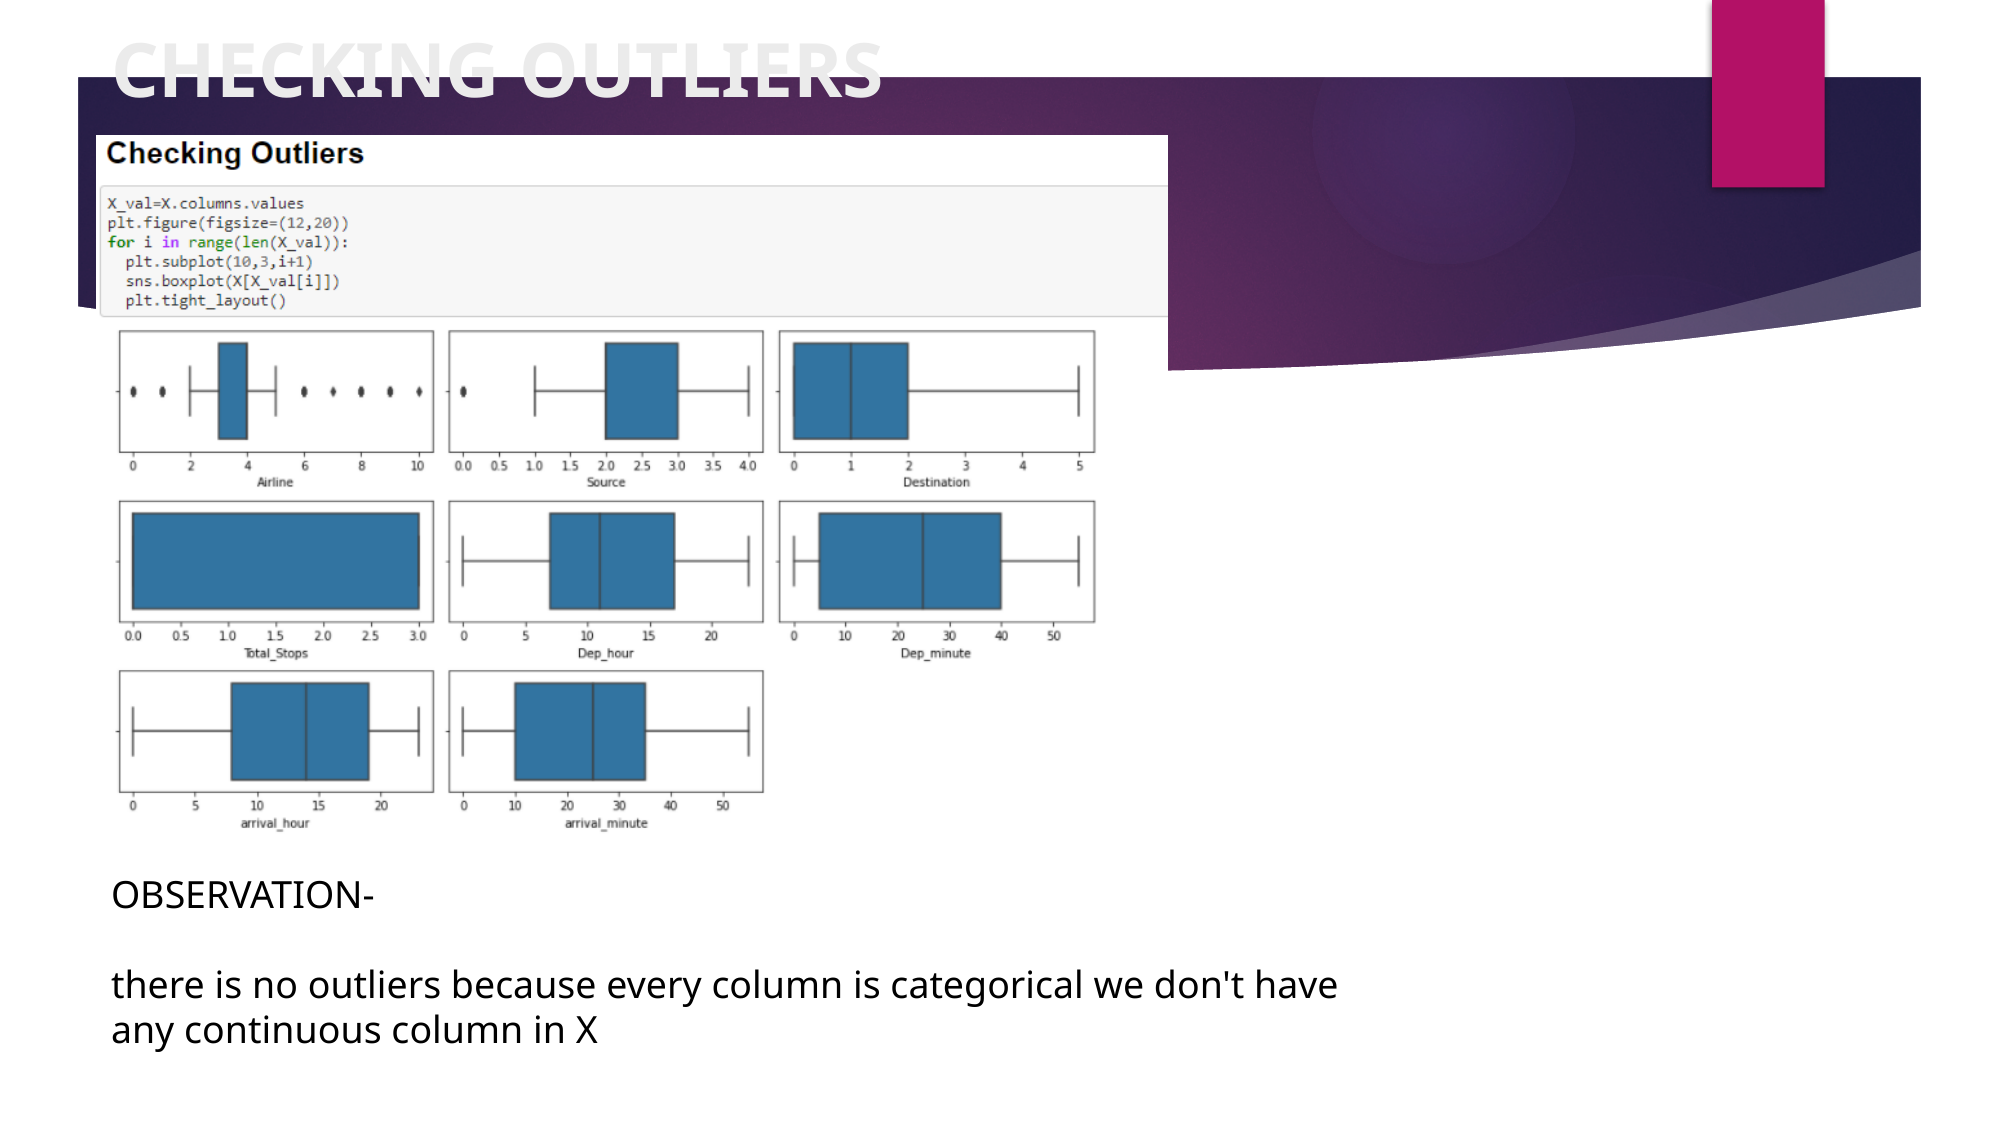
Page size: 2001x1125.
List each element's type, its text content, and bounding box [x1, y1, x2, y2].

text_box OBSERVATION- there is no outliers because every column is categorical we don't have any continuous column in X [96, 864, 1372, 1059]
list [95, 135, 1168, 850]
title CHECKING OUTLIERS [96, 0, 1703, 136]
